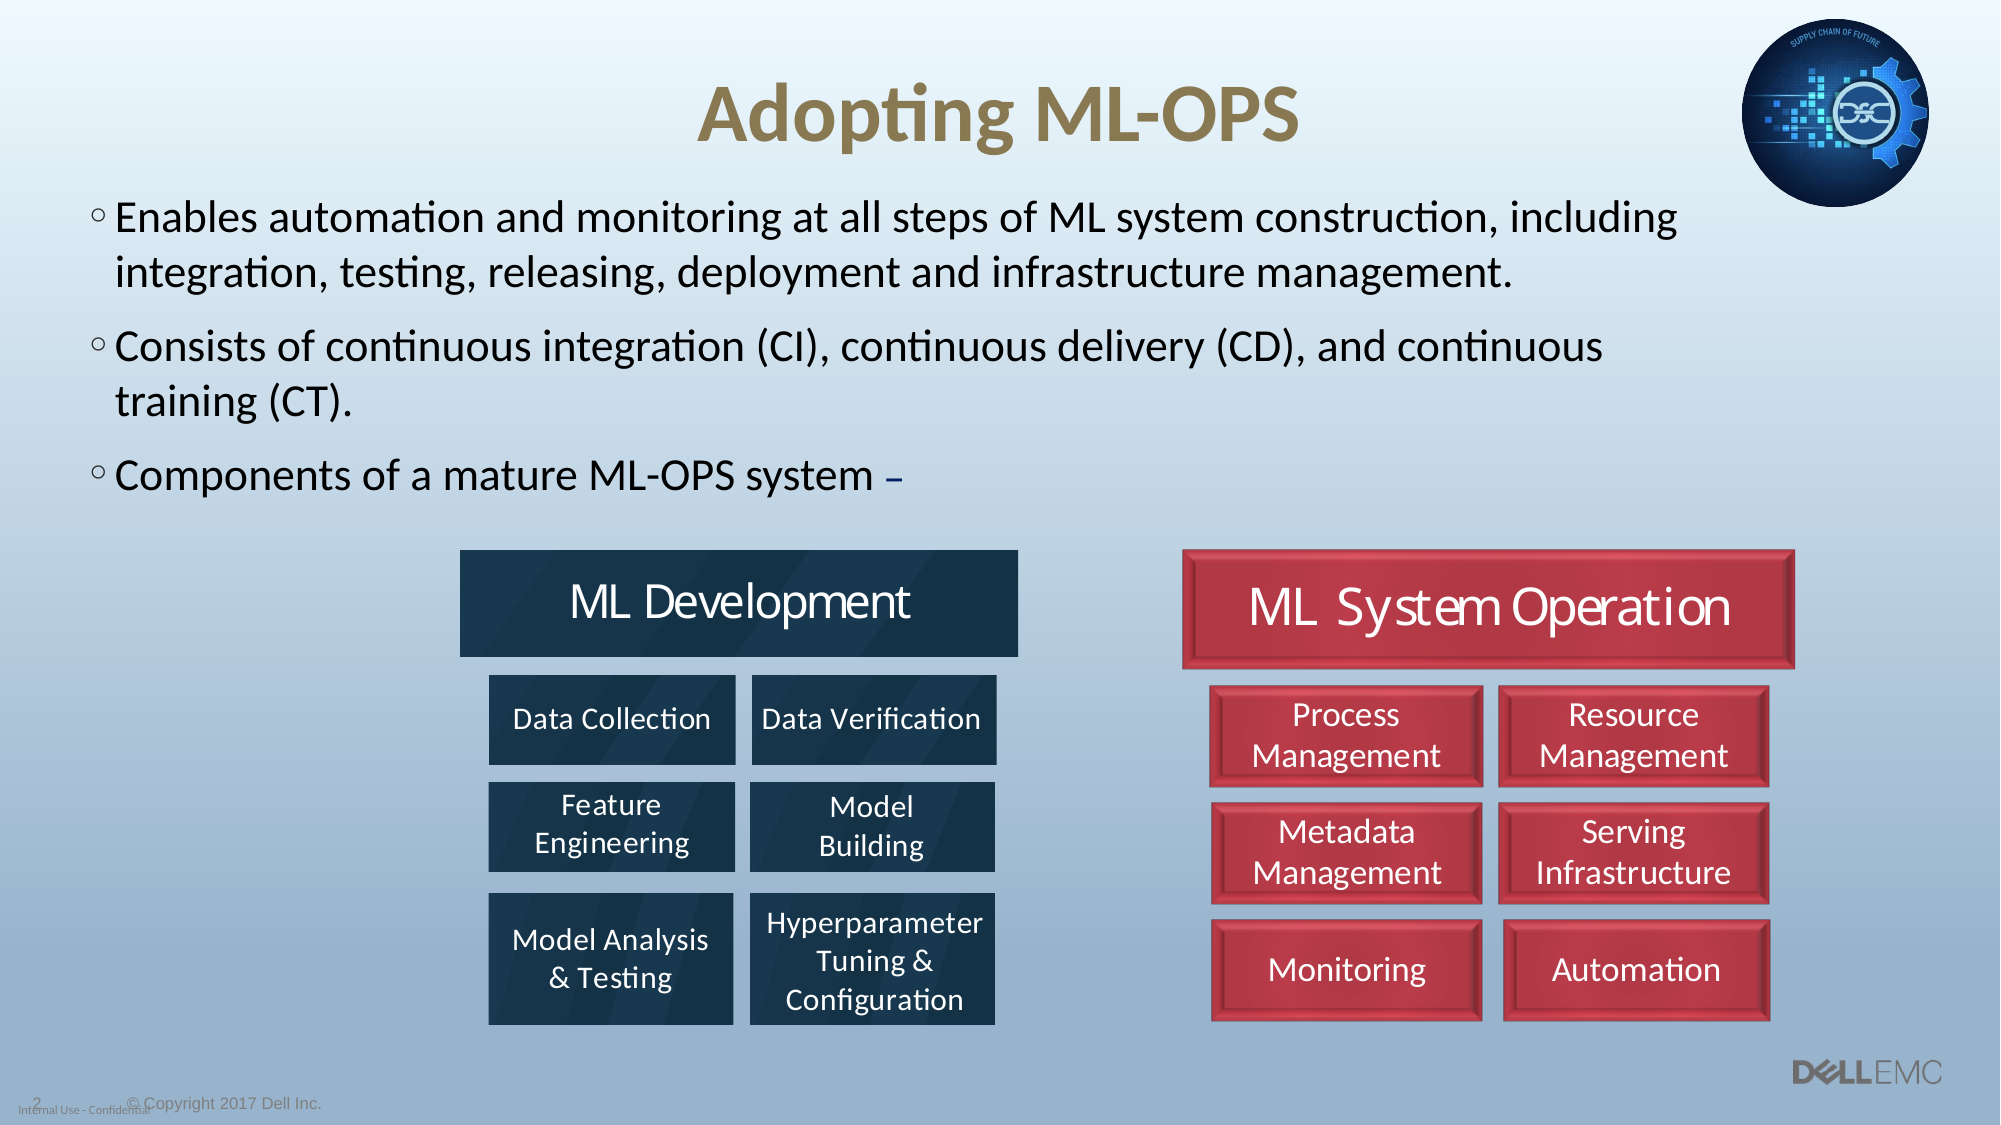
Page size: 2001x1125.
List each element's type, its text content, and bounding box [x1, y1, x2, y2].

picture [1741, 19, 1930, 208]
picture [456, 547, 1019, 1037]
picture [1180, 547, 1796, 1022]
text_box Enables automation and monitoring at all steps of ML system construction, including integration, testing, releasing, deployment and infrastructure management. Consists of continuous integration (CI), continuous delivery (CD), and continuous training (CT). Components of a mature ML-OPS system – [70, 179, 1742, 571]
picture [1793, 1058, 1942, 1085]
text_box Adopting ML-OPS [187, 53, 1736, 175]
